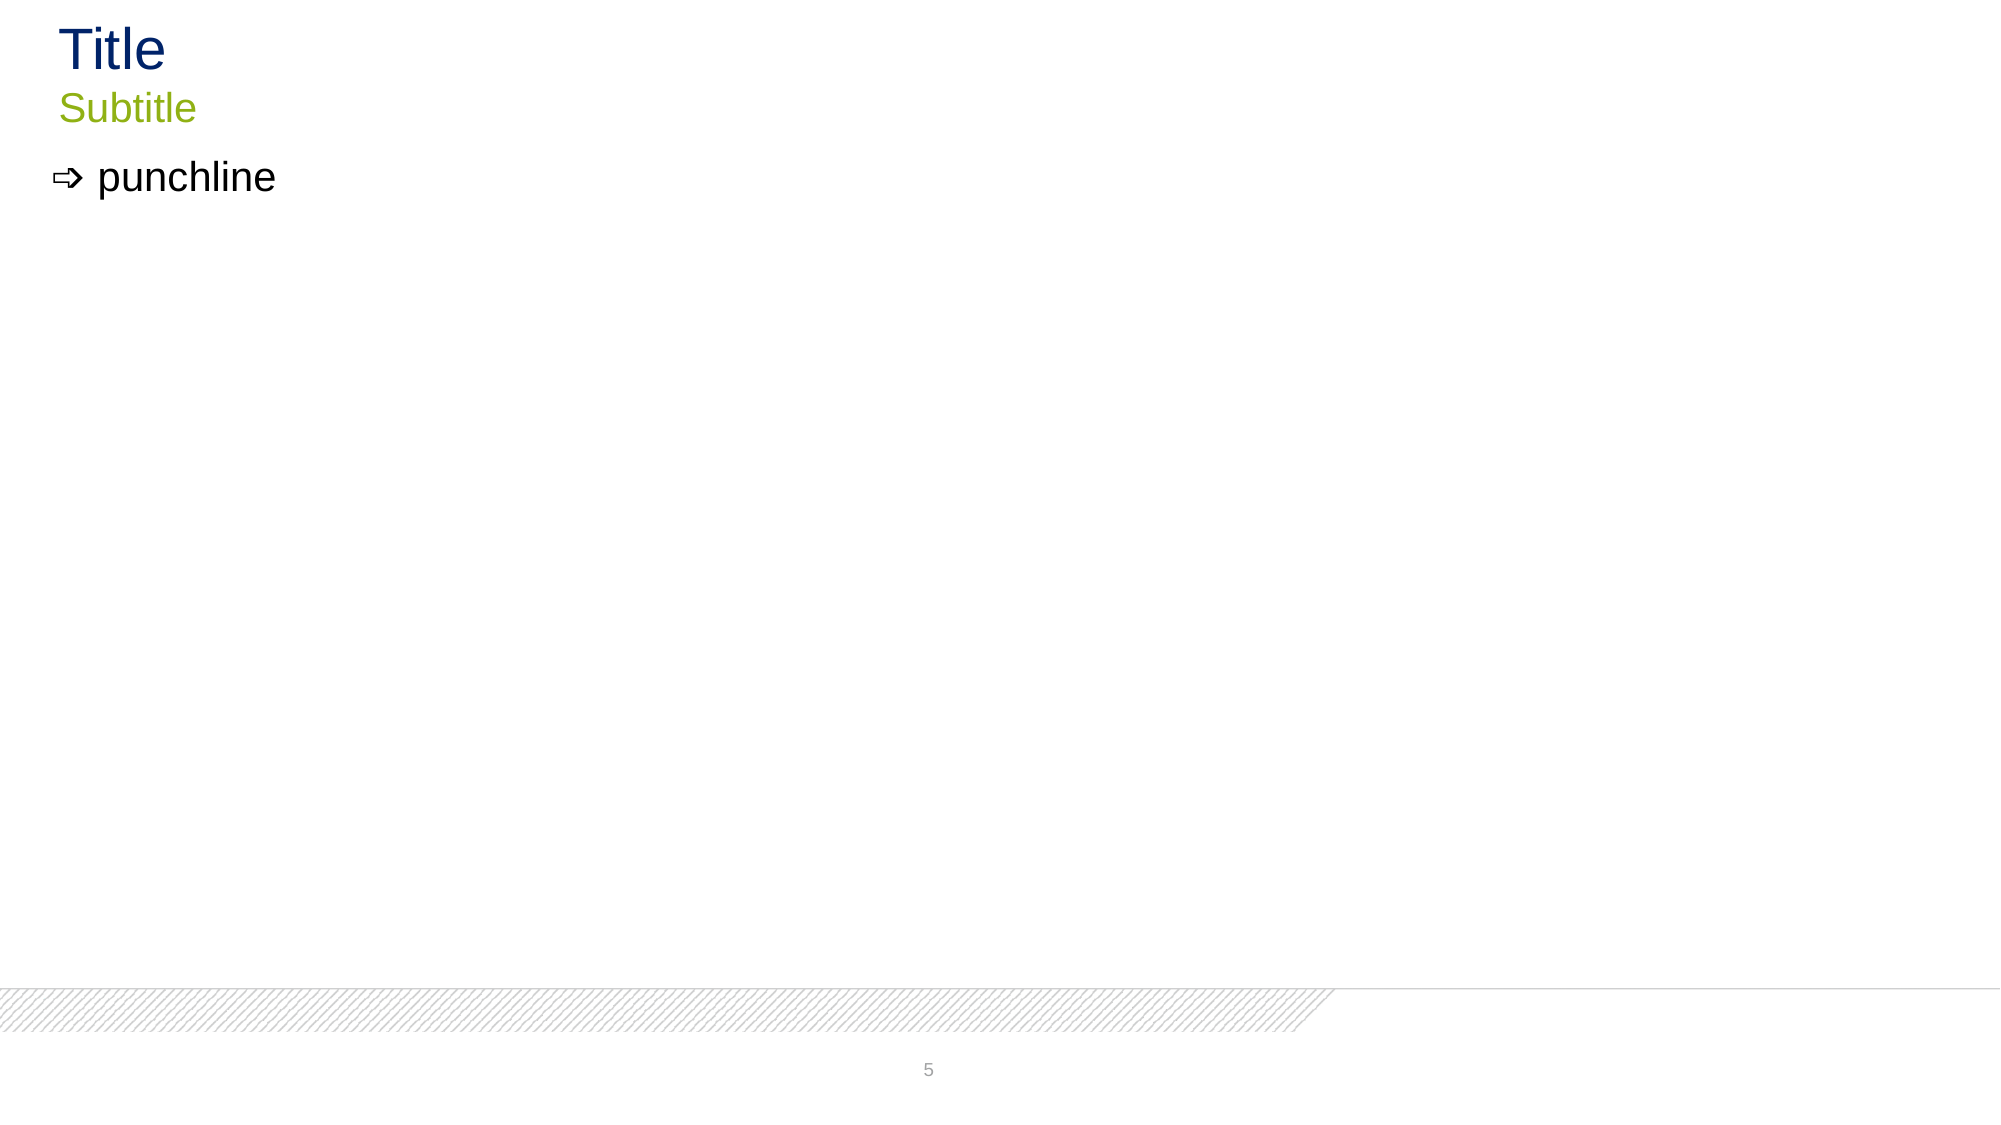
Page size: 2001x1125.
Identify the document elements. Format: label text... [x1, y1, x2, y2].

text_box ➩ punchline [1, 142, 1999, 208]
picture [0, 988, 2000, 1032]
text_box Title Subtitle [58, 4, 1476, 138]
